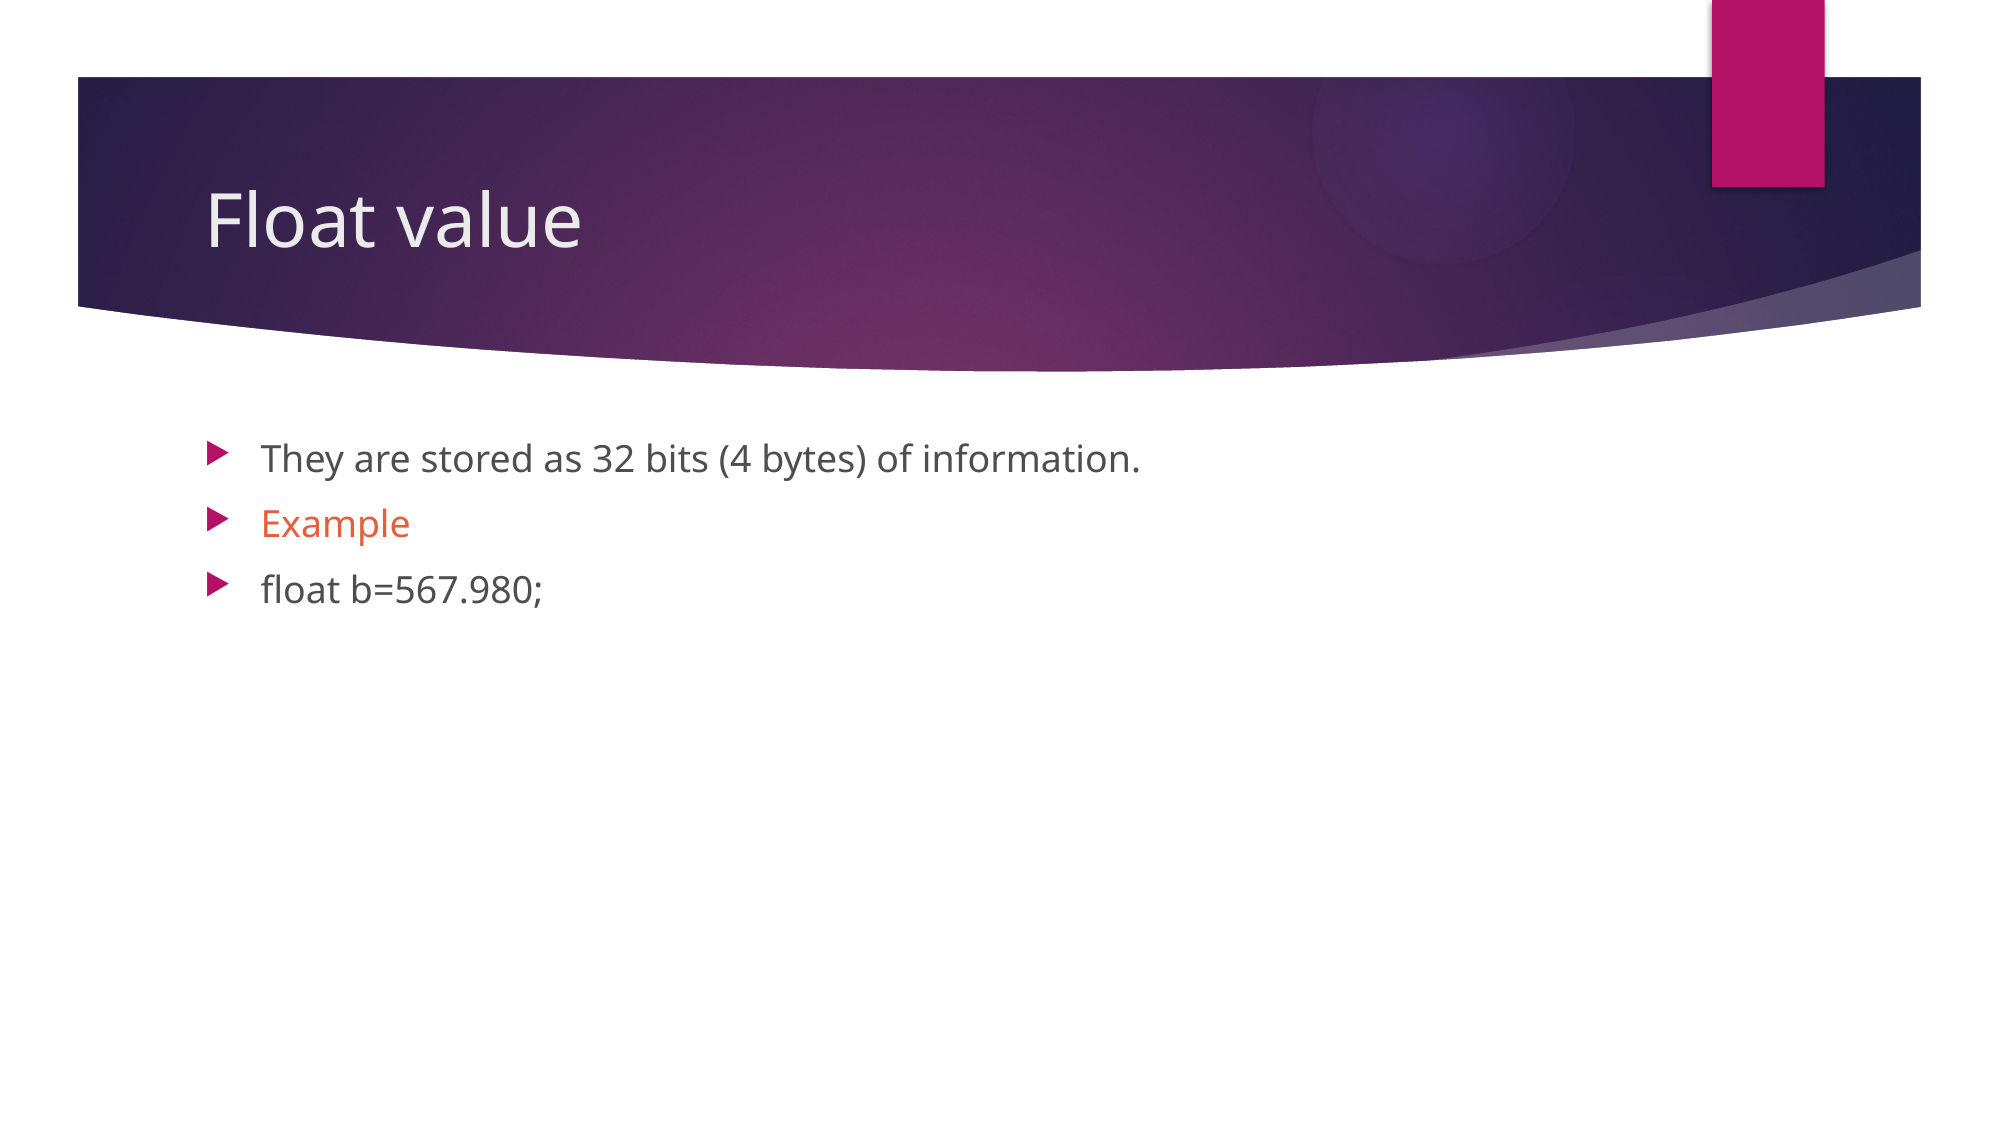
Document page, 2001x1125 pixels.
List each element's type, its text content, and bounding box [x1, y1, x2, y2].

list They are stored as 32 bits (4 bytes) of information. Example float b=567.980; [189, 427, 1638, 988]
title Float value [189, 159, 1627, 276]
